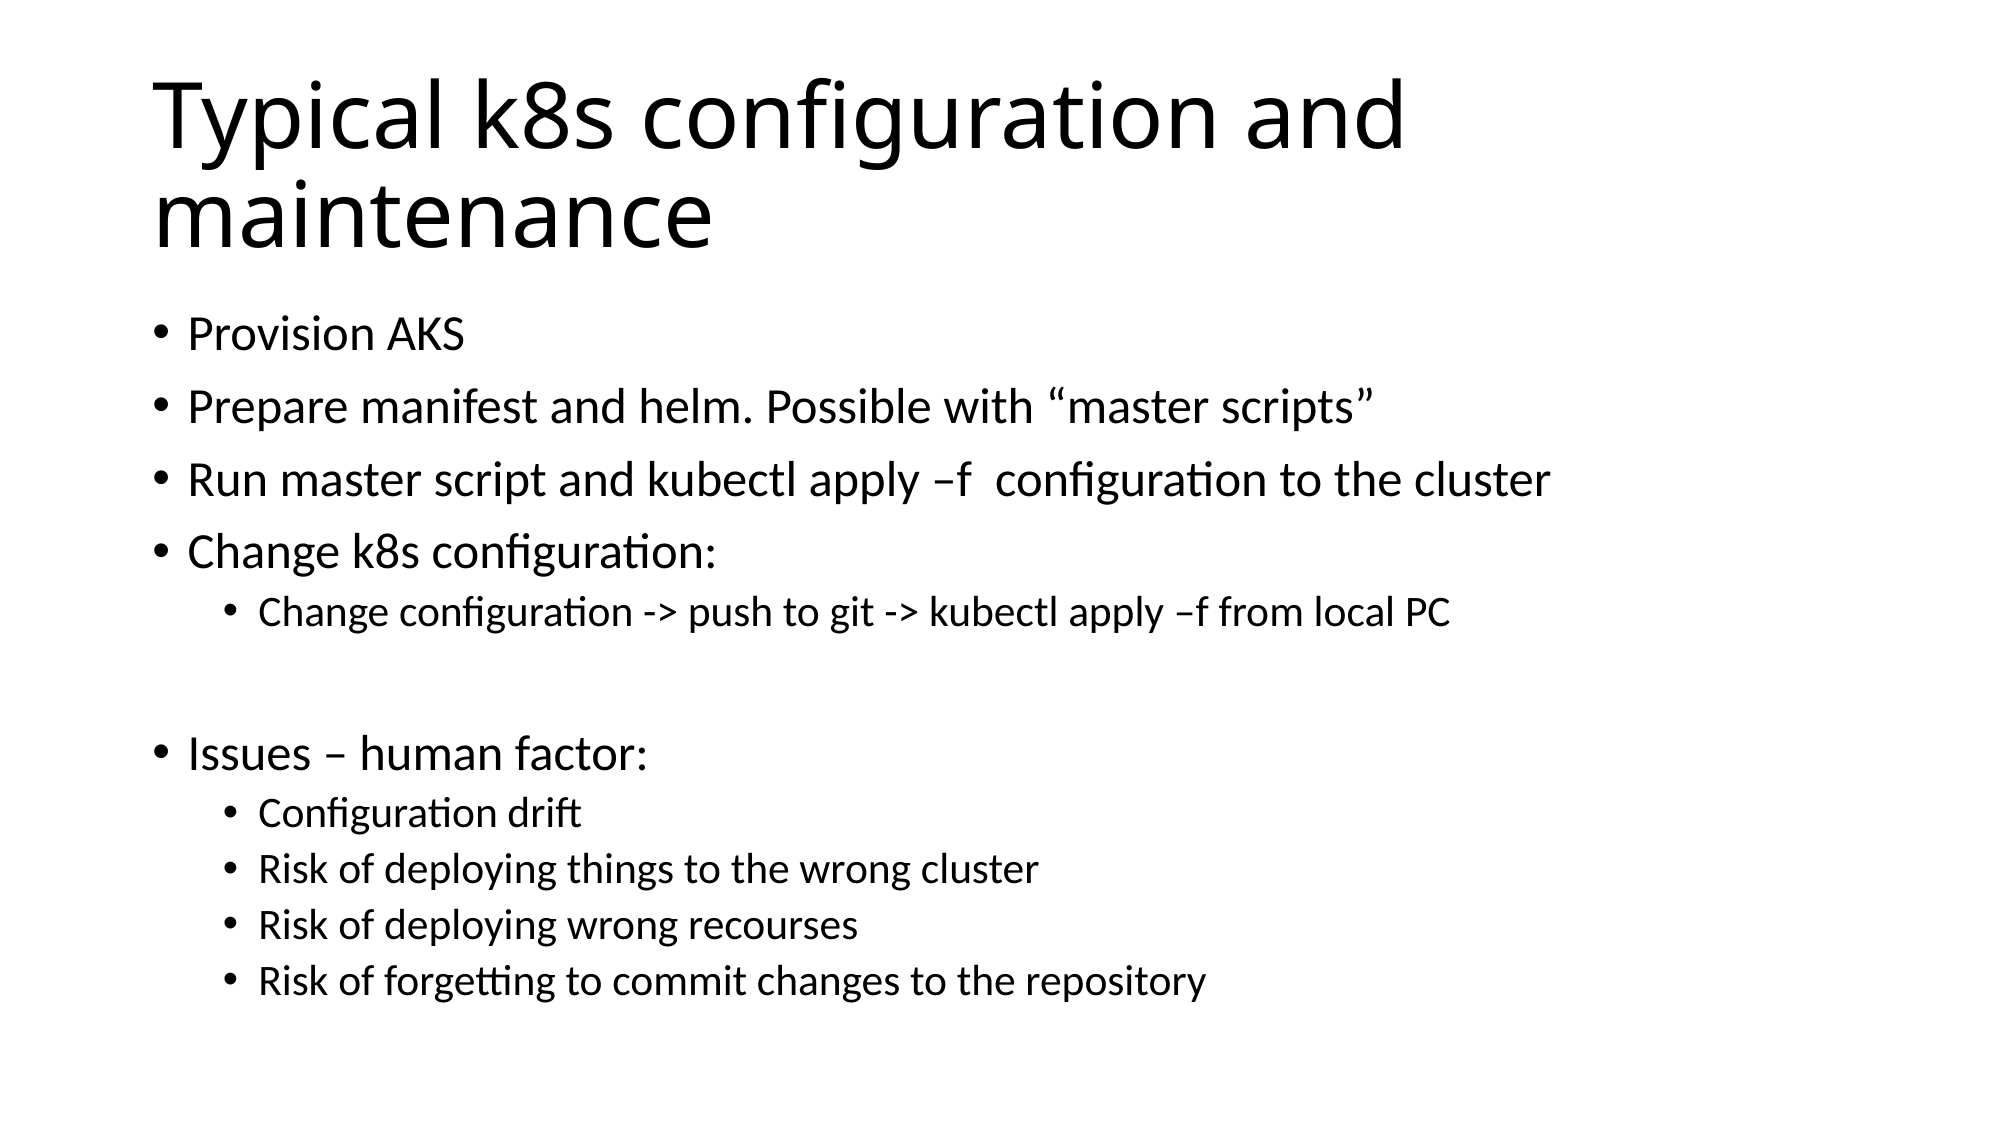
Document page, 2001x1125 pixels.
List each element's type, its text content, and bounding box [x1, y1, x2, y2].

title Typical k8s configuration and maintenance [137, 59, 1863, 278]
list Provision AKS Prepare manifest and helm. Possible with “master scripts” Run master script and kubectl apply –f configuration to the cluster Change k8s configuration: Change configuration -> push to git -> kubectl apply –f from local PC Issues – human factor: Configuration drift Risk of deploying things to the wrong cluster Risk of deploying wrong recourses Risk of forgetting to commit changes to the repository [137, 299, 1863, 1014]
